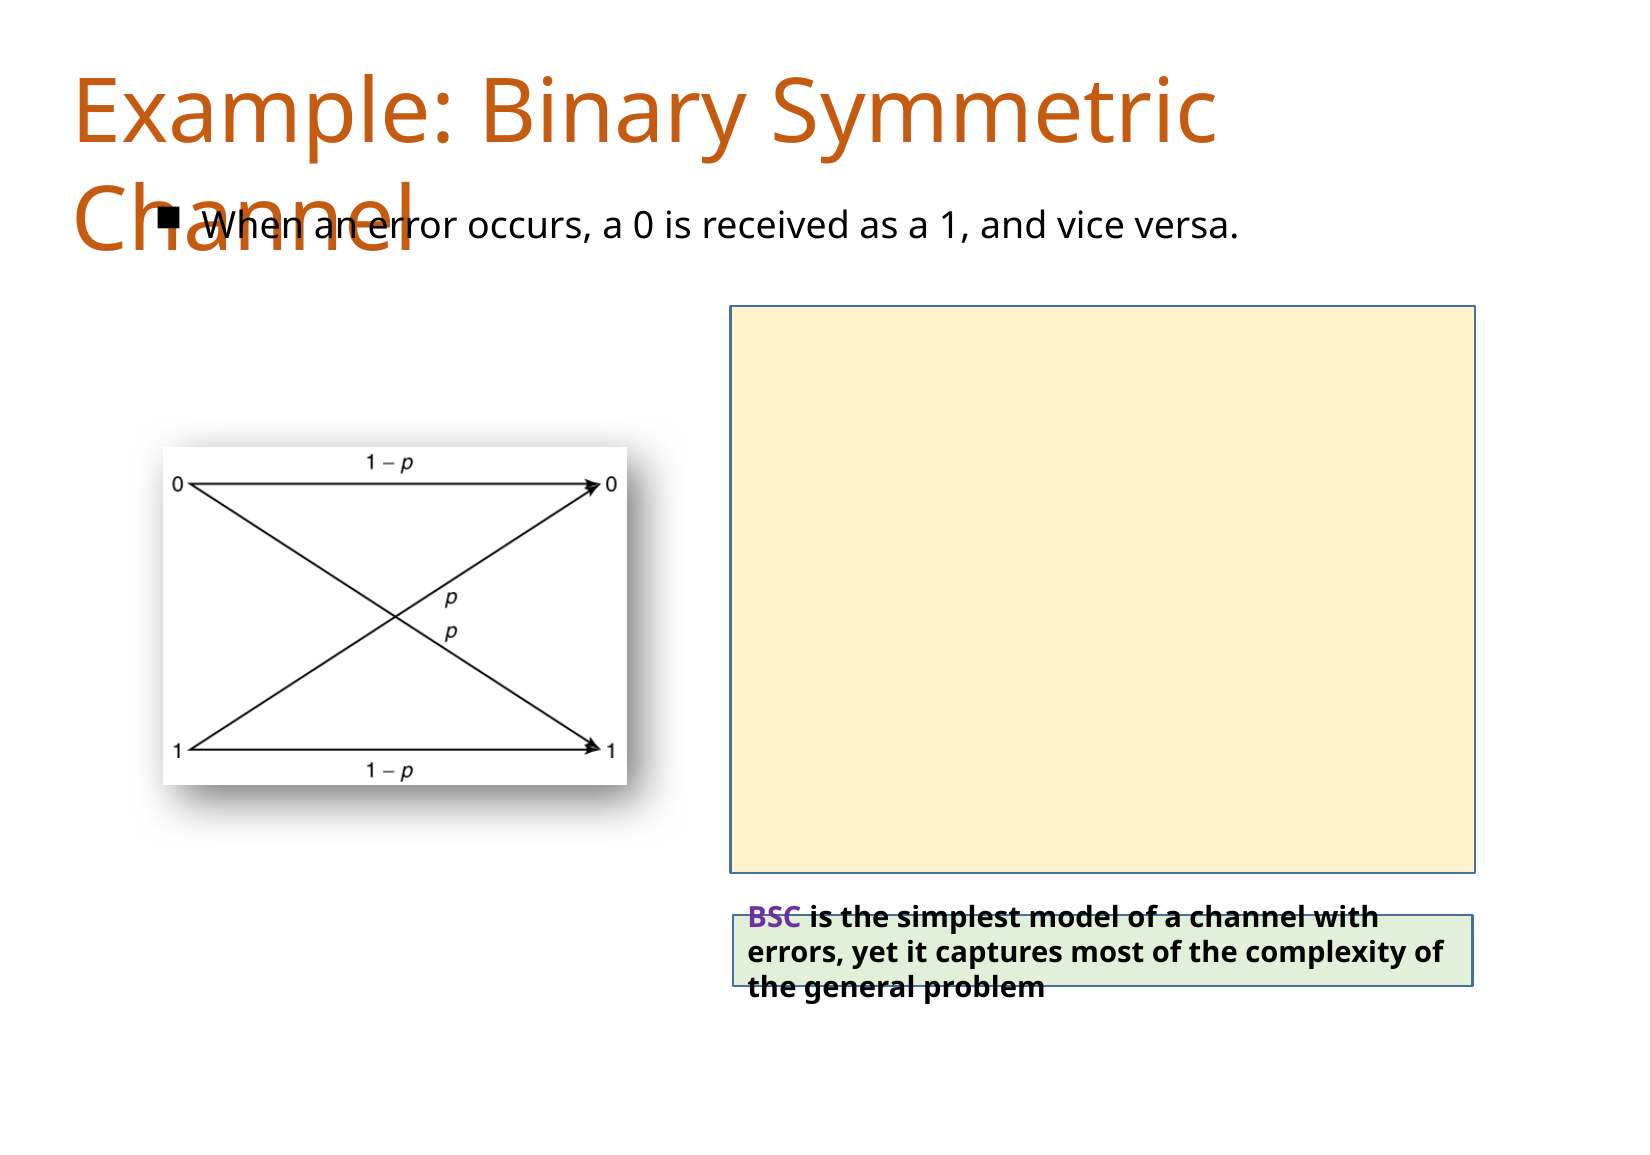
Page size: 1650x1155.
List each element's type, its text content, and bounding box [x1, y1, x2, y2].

text_box BSC is the simplest model of a channel with errors, yet it captures most of the complexity of the general problem [732, 914, 1474, 987]
picture [163, 447, 627, 785]
text_box When an error occurs, a 0 is received as a 1, and vice versa. [139, 193, 1463, 253]
text_box Example: Binary Symmetric Channel [57, 45, 1496, 221]
